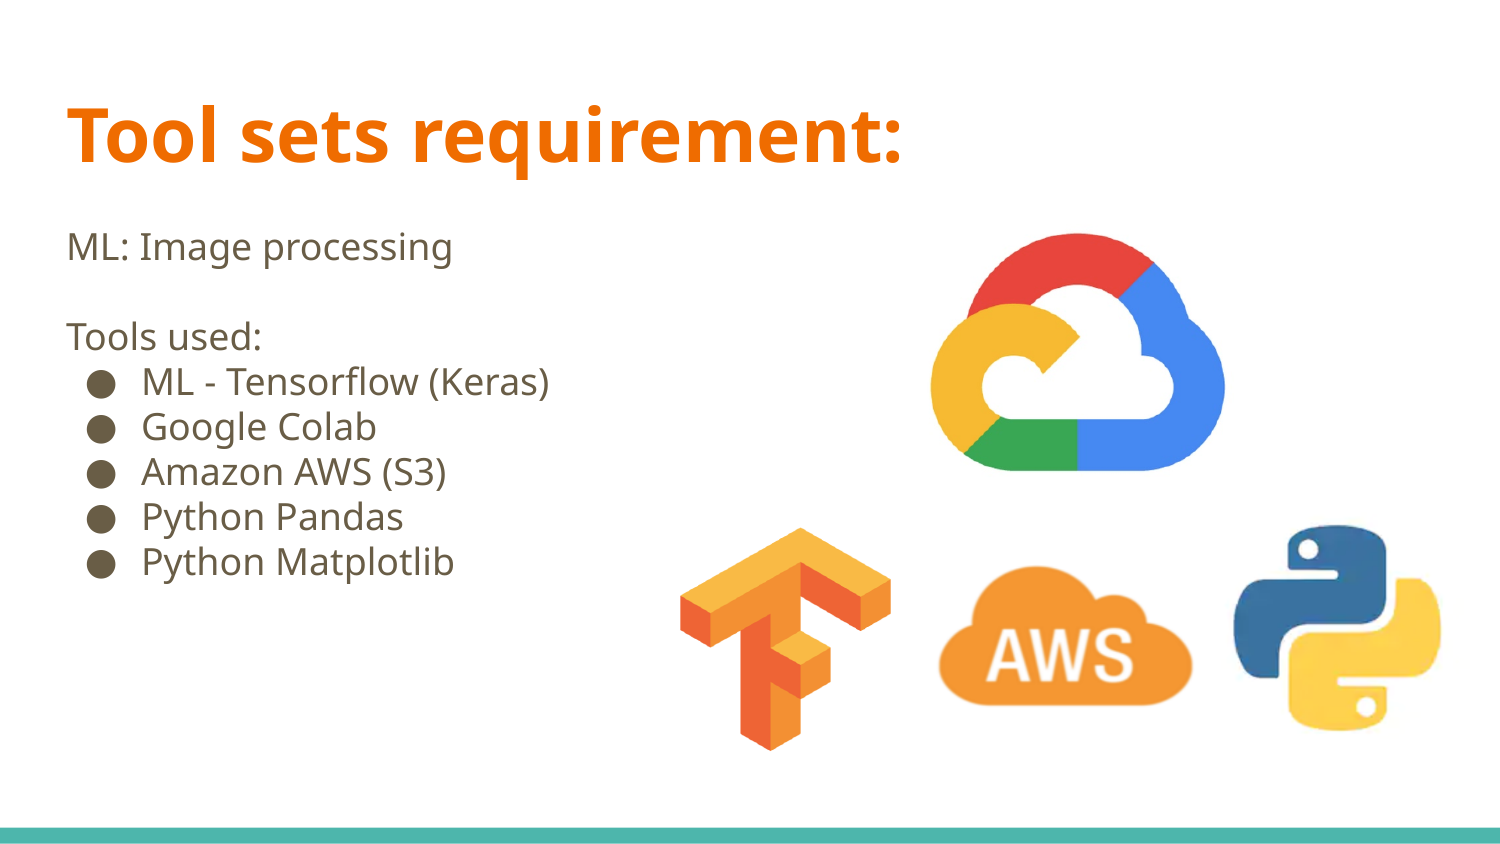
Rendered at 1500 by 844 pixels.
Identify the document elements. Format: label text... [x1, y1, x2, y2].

picture [657, 502, 1500, 760]
picture [865, 204, 1304, 488]
title Tool sets requirement: [51, 72, 1449, 189]
list ML: Image processing Tools used: ML - Tensorflow (Keras) Google Colab Amazon AWS (S3) Python Pandas Python Matplotlib [51, 207, 725, 750]
